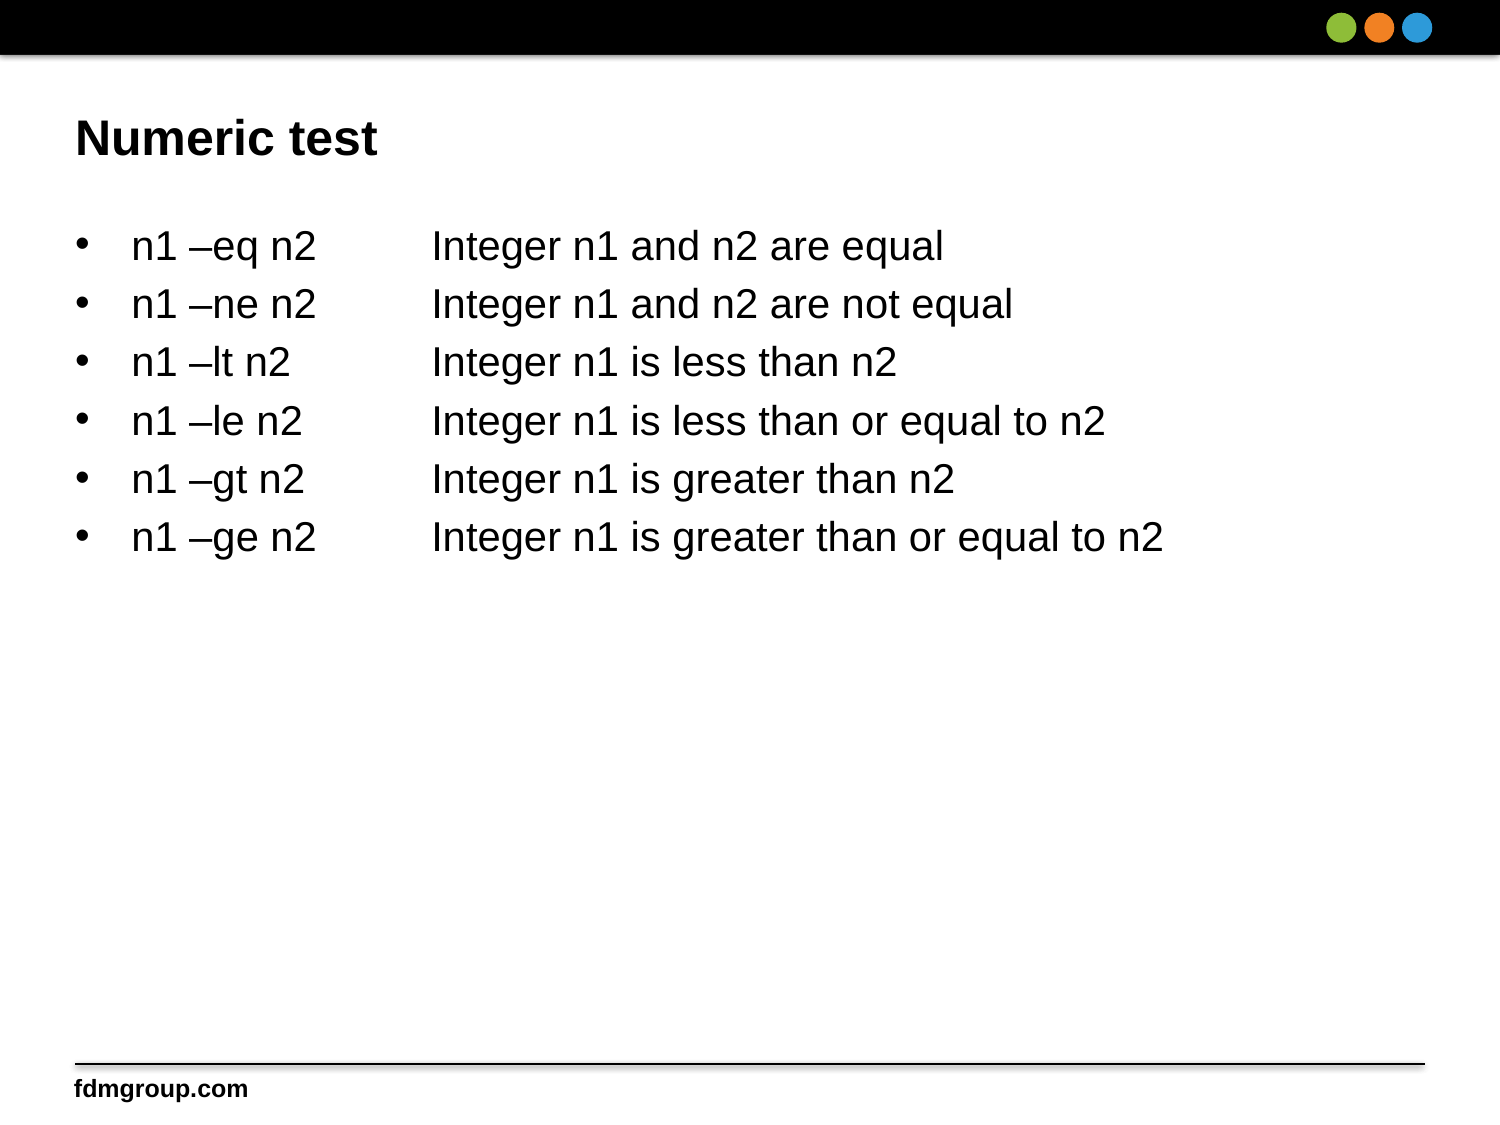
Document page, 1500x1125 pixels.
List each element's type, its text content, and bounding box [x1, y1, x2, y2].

list n1 –eq n2 Integer n1 and n2 are equal n1 –ne n2 Integer n1 and n2 are not equal n1 –lt n2 Integer n1 is less than n2 n1 –le n2 Integer n1 is less than or equal to n2 n1 –gt n2 Integer n1 is greater than n2 n1 –ge n2 Integer n1 is greater than or equal to n2 [75, 218, 1425, 961]
title Numeric test [75, 105, 1425, 174]
